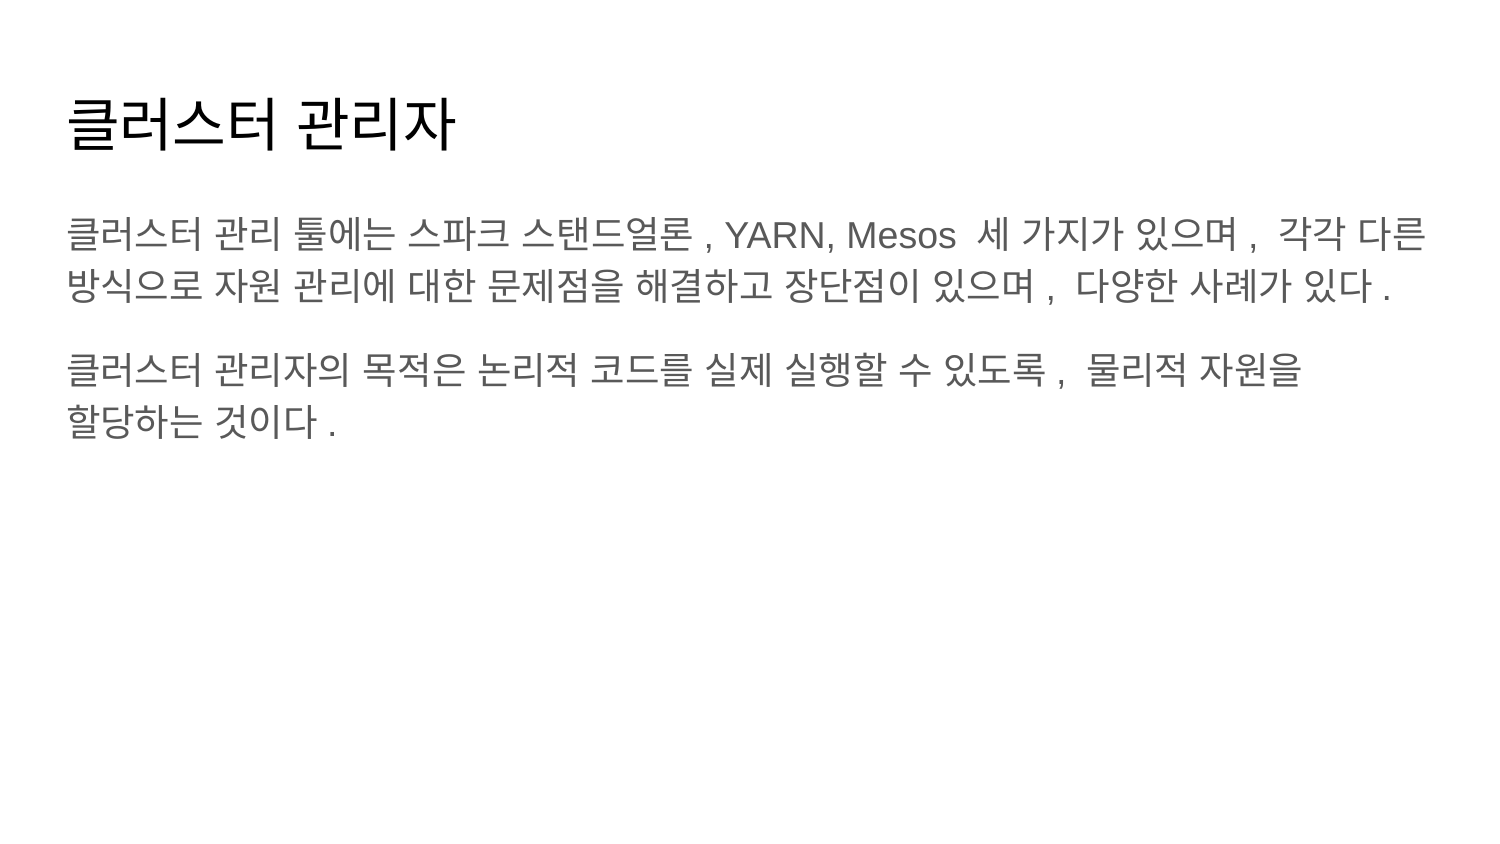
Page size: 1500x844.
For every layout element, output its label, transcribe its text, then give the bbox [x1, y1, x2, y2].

title 클러스터 관리자 [51, 72, 1449, 167]
list 클러스터 관리 툴에는 스파크 스탠드얼론, YARN, Mesos 세 가지가 있으며, 각각 다른 방식으로 자원 관리에 대한 문제점을 해결하고 장단점이 있으며, 다양한 사례가 있다. 클러스터 관리자의 목적은 논리적 코드를 실제 실행할 수 있도록, 물리적 자원을 할당하는 것이다. [51, 189, 1449, 750]
